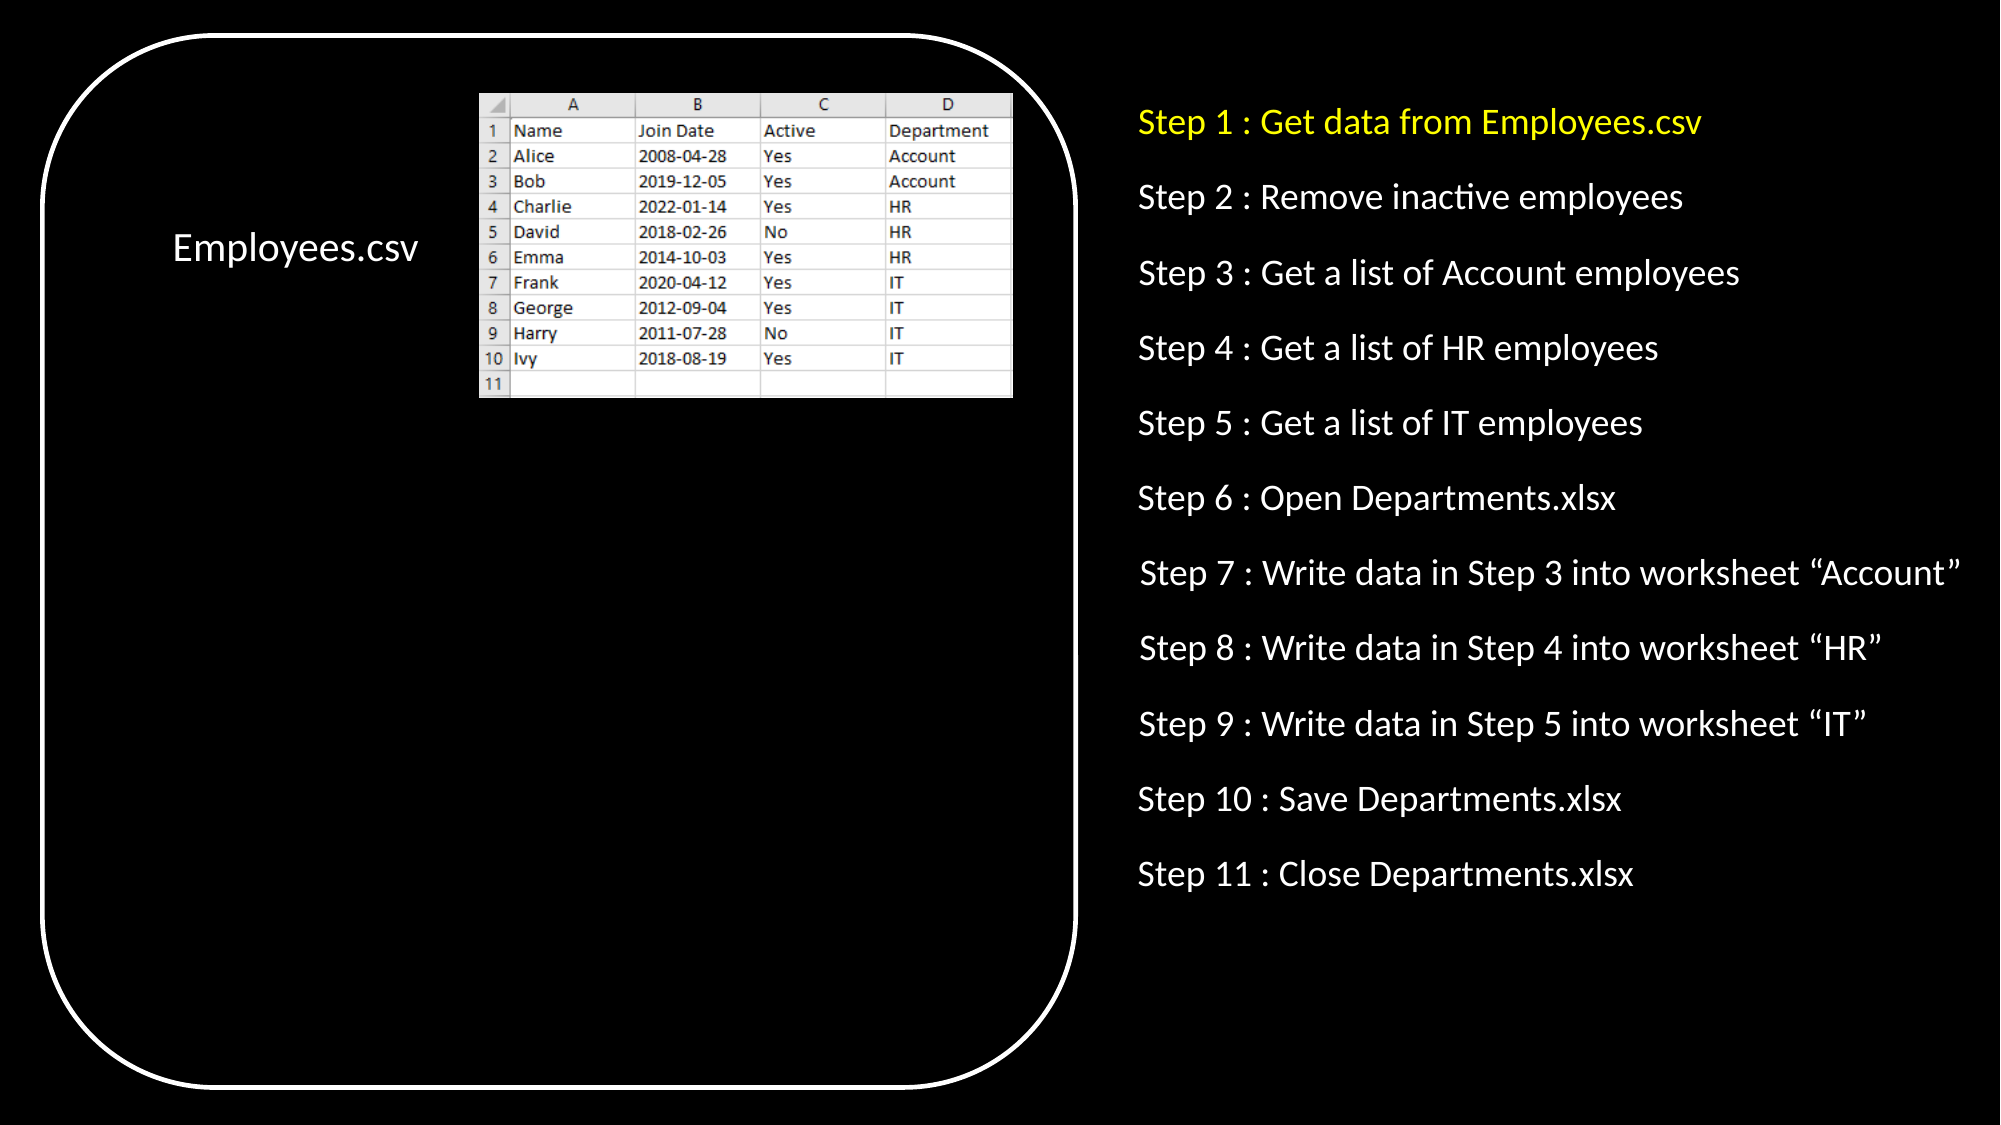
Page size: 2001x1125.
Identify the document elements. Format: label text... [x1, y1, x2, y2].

text_box Step 7 : Write data in Step 3 into worksheet “Account” [1125, 541, 1978, 601]
text_box Step 11 : Close Departments.xlsx [1122, 841, 1650, 902]
text_box Step 6 : Open Departments.xlsx [1122, 465, 1632, 526]
text_box Step 8 : Write data in Step 4 into worksheet “HR” [1124, 615, 1899, 676]
text_box Step 10 : Save Departments.xlsx [1122, 766, 1638, 827]
text_box Step 5 : Get a list of IT employees [1123, 390, 1659, 451]
picture [479, 93, 1013, 398]
text_box Step 9 : Write data in Step 5 into worksheet “IT” [1124, 691, 1884, 752]
text_box Step 2 : Remove inactive employees [1123, 164, 1700, 225]
text_box Step 4 : Get a list of HR employees [1123, 315, 1675, 376]
text_box Step 1 : Get data from Employees.csv [1123, 89, 1718, 150]
text_box [41, 34, 1077, 1089]
text_box Employees.csv [157, 212, 434, 278]
text_box Step 3 : Get a list of Account employees [1123, 240, 1756, 300]
